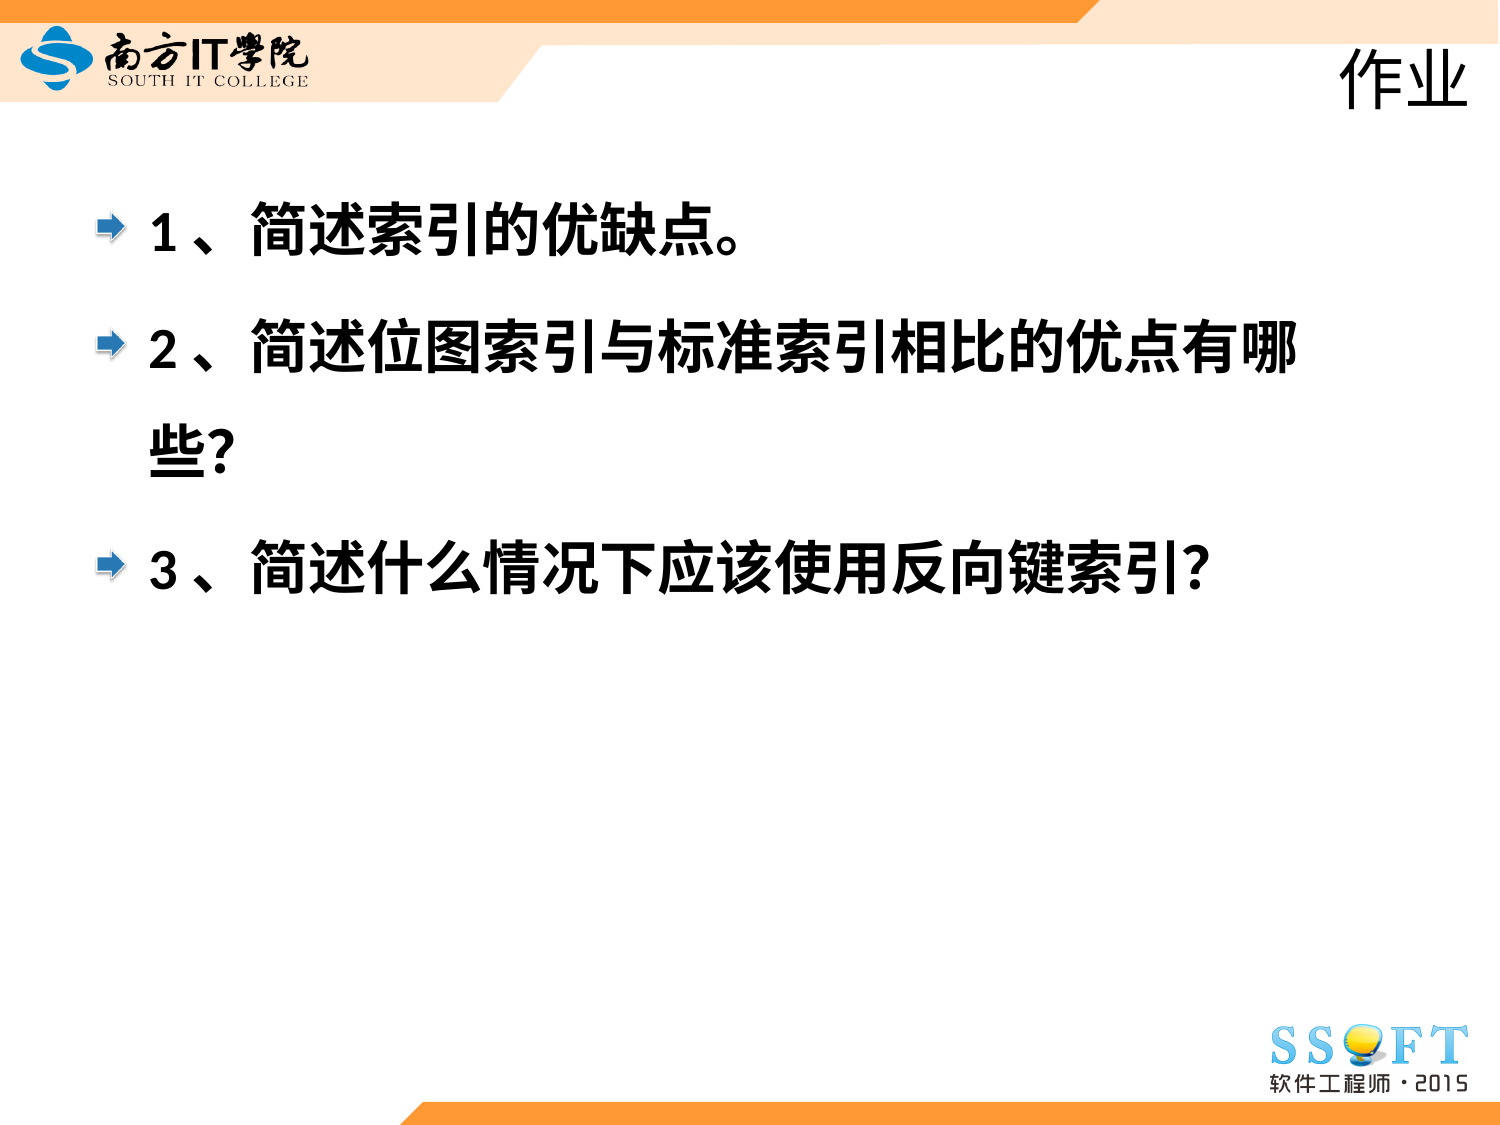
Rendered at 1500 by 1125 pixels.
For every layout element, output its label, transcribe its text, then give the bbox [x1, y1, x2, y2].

title 作业 [608, 42, 1487, 114]
picture [91, 207, 131, 249]
list 1、简述索引的优缺点。 2、简述位图索引与标准索引相比的优点有哪些？ 3、简述什么情况下应该使用反向键索引？ [76, 150, 1428, 1000]
picture [91, 545, 131, 587]
picture [91, 324, 131, 366]
picture [0, 0, 328, 126]
